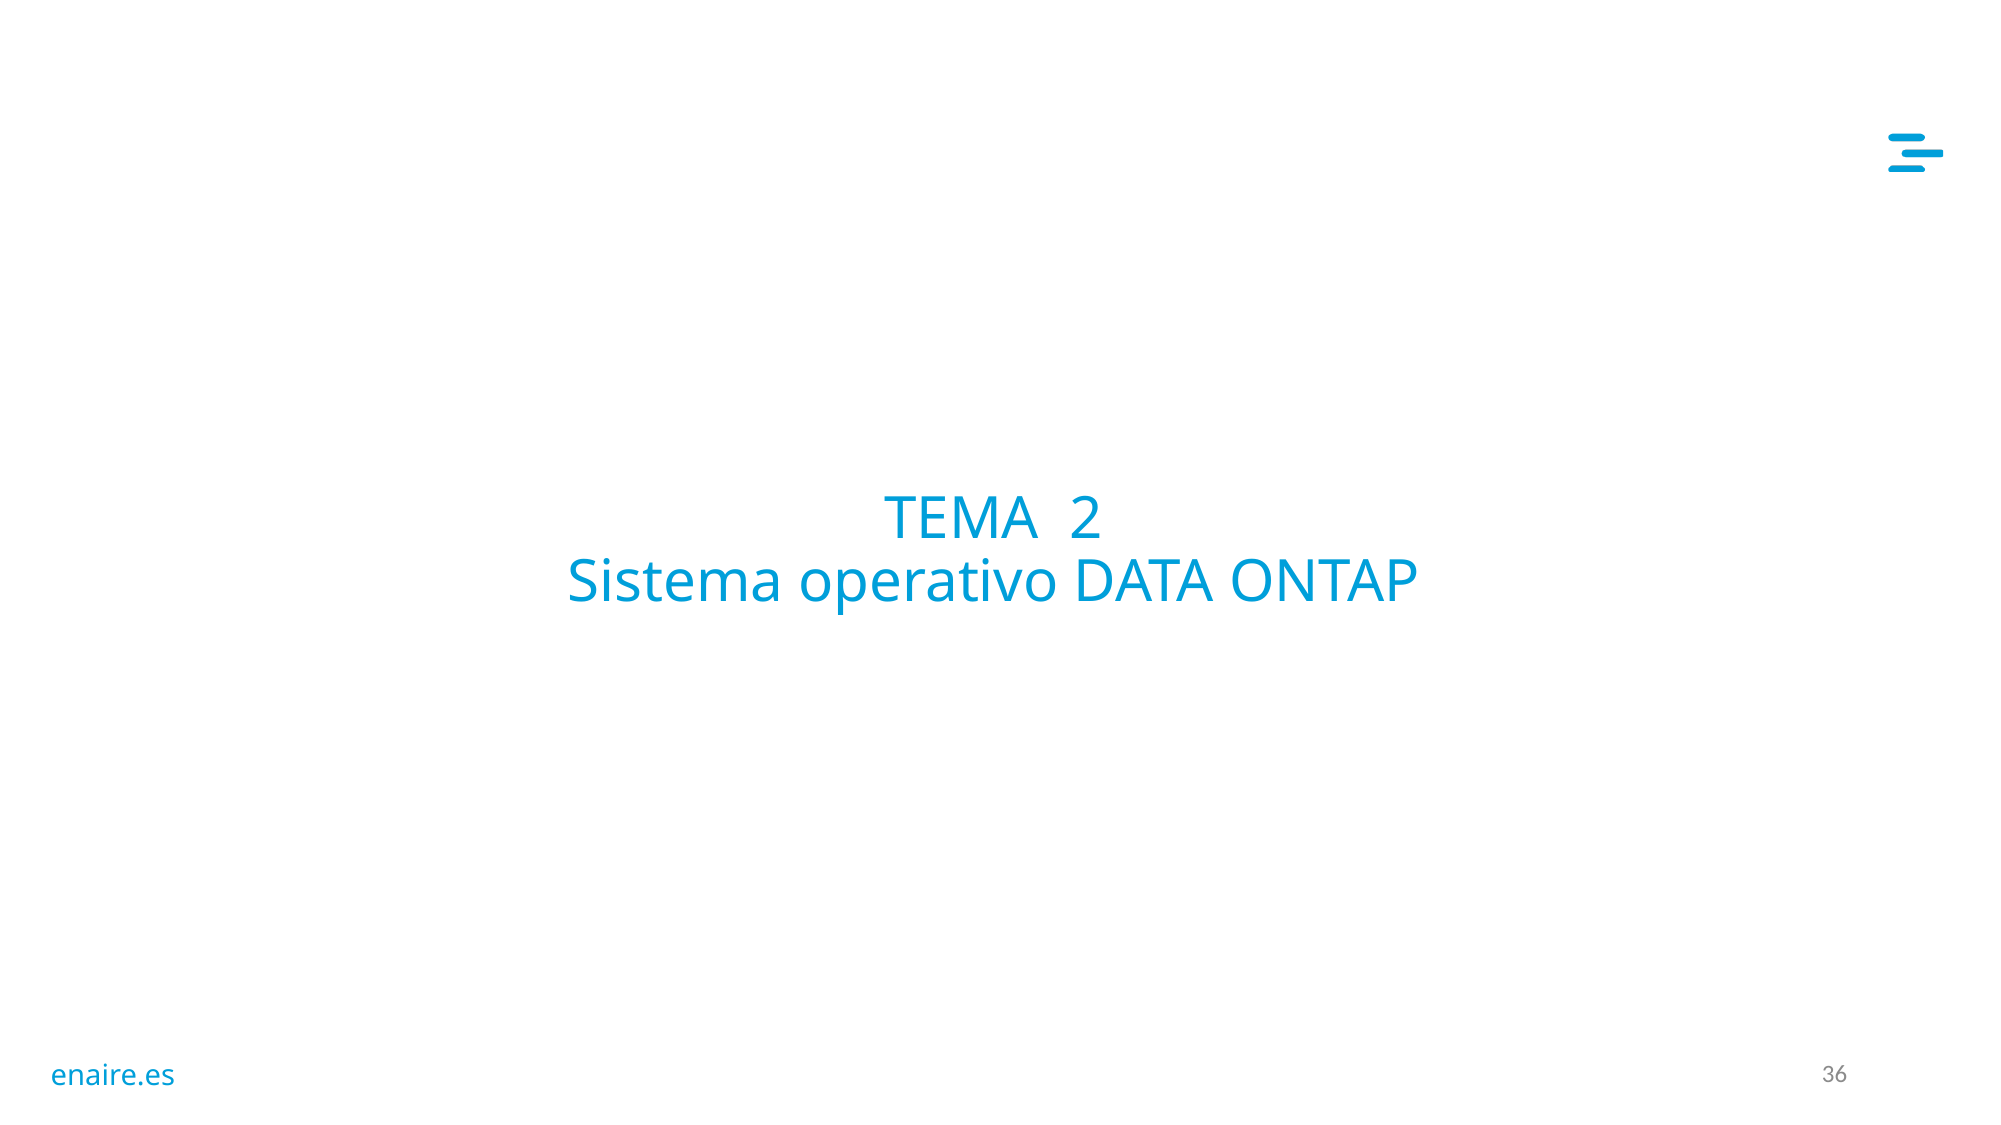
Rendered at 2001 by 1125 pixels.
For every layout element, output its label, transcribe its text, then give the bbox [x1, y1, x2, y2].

text_box enaire.es [50, 1056, 283, 1092]
picture [1888, 133, 1944, 172]
slide_number 36 [1412, 1042, 1863, 1103]
text_box TEMA 2 Sistema operativo DATA ONTAP [306, 457, 1681, 645]
